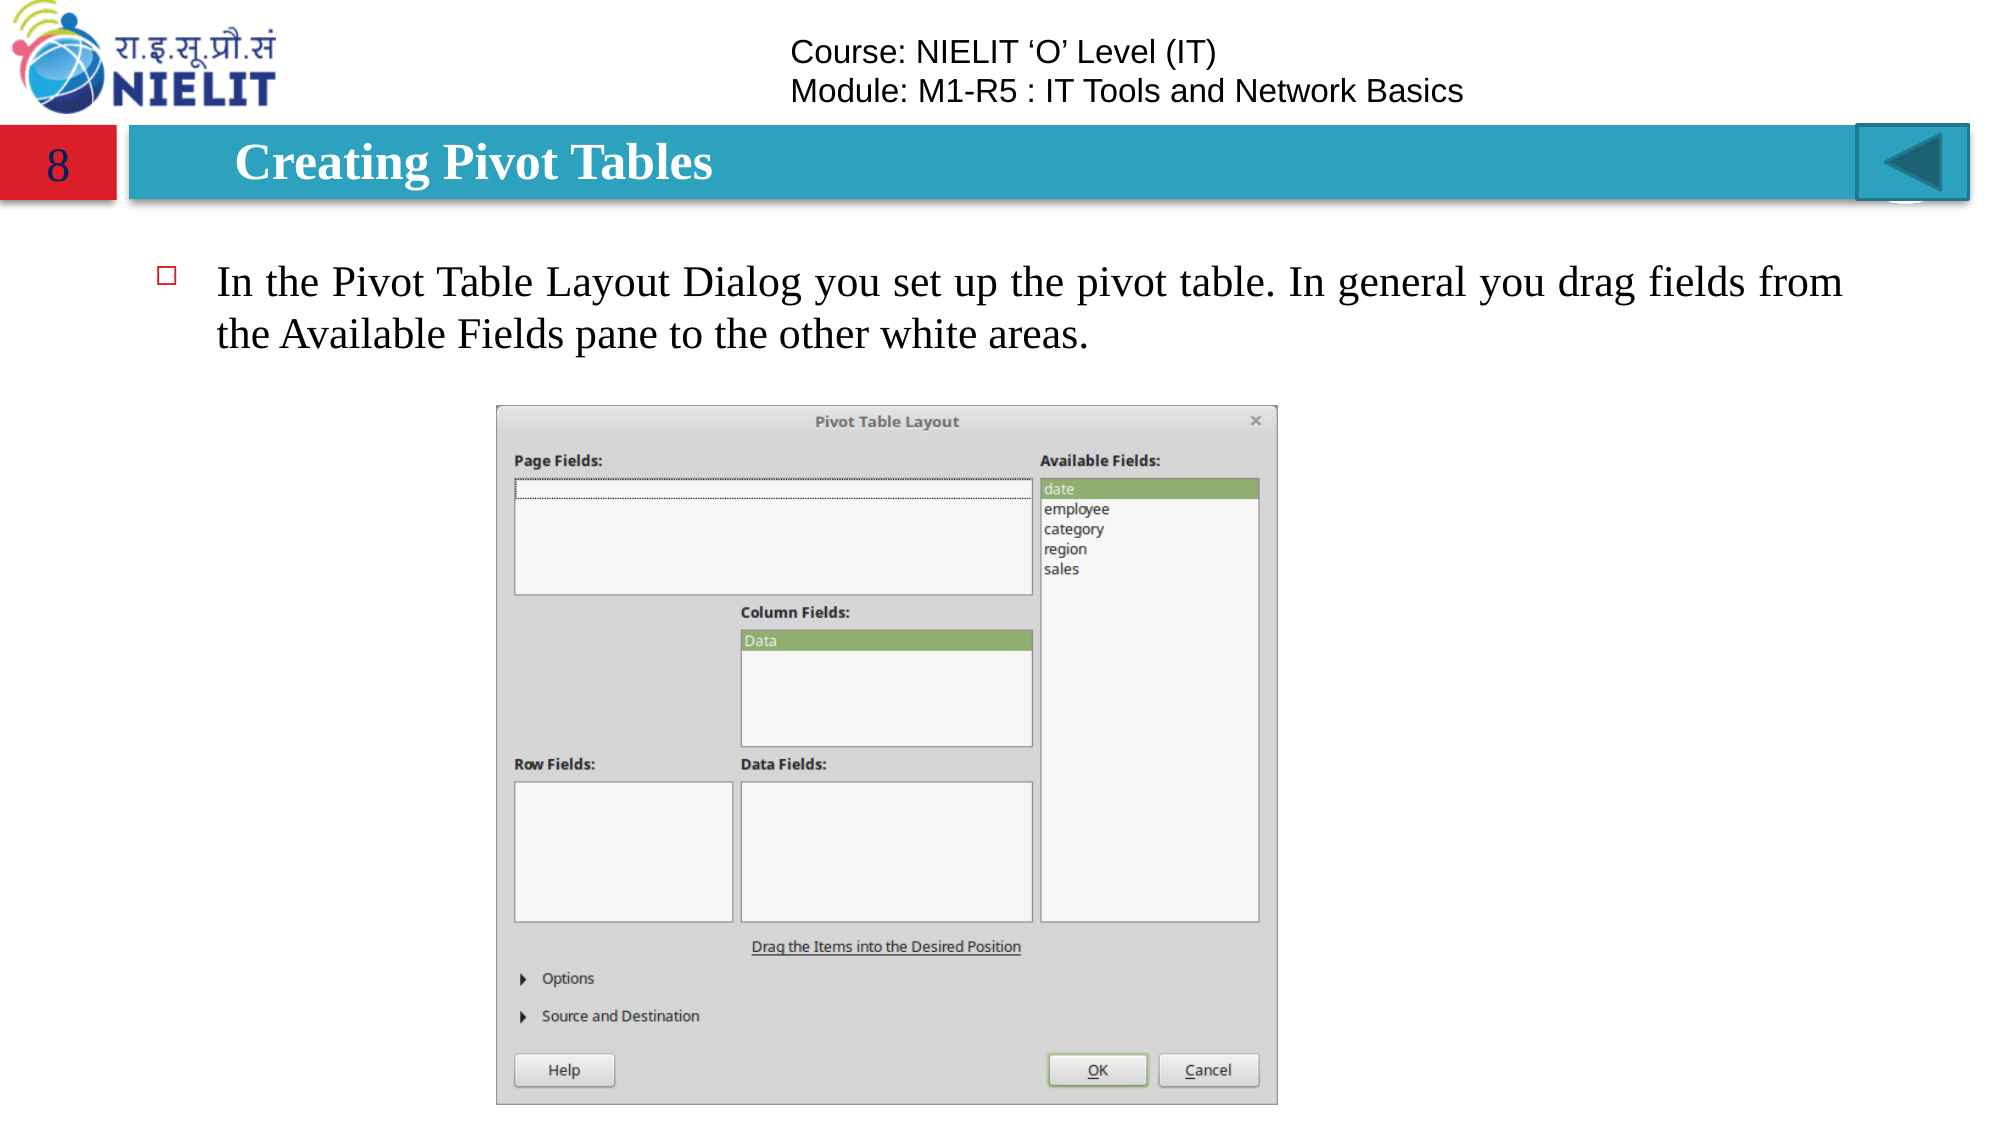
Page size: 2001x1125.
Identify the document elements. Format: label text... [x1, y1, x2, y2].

picture [307, 10, 1891, 121]
title Creating Pivot Tables [216, 125, 1969, 200]
slide_number 8 [0, 125, 117, 200]
list In the Pivot Table Layout Dialog you set up the pivot table. In general you drag fields from the Available Fields pane to the other white areas. [137, 243, 1863, 1014]
picture [12, 0, 276, 114]
picture [496, 404, 1278, 1105]
